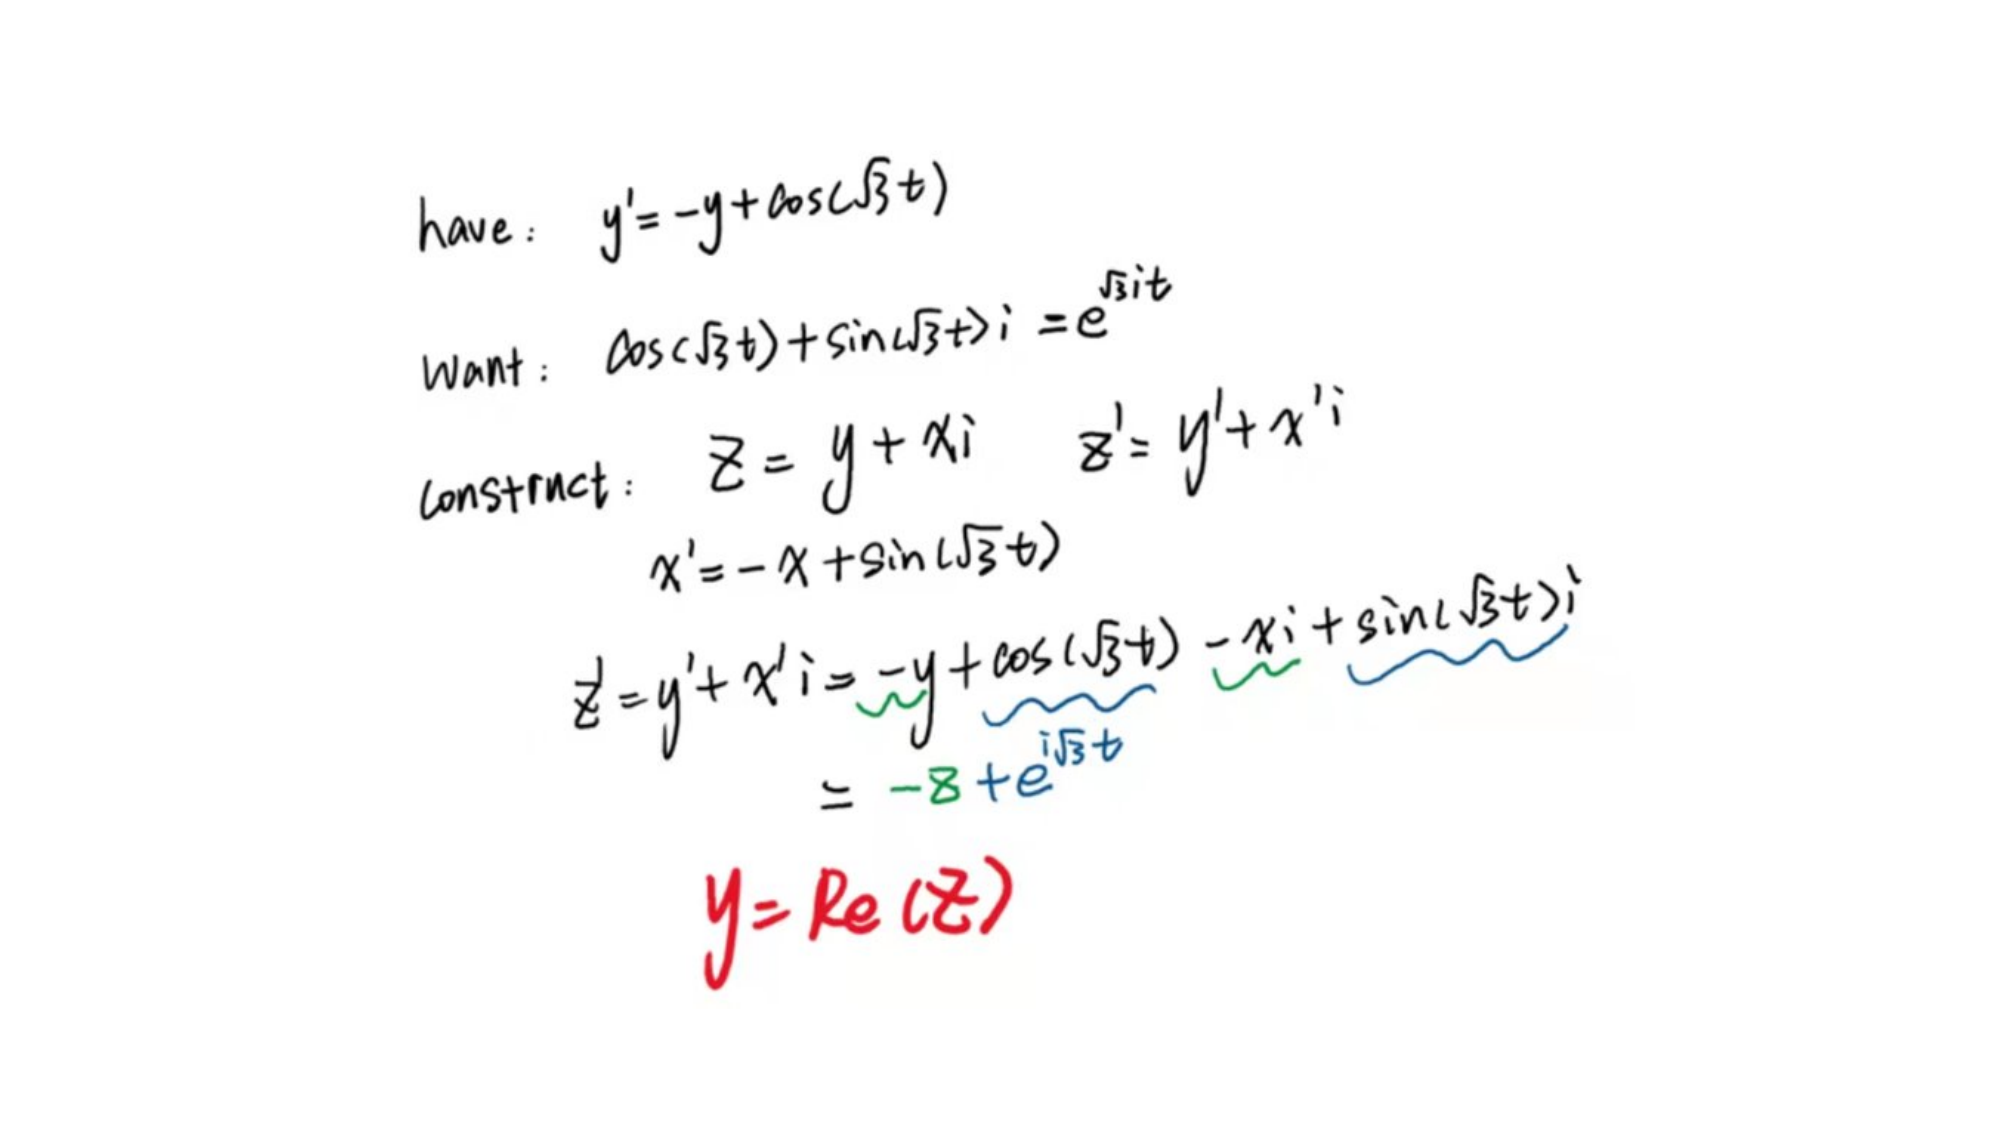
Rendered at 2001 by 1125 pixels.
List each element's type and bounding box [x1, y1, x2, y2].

list [279, 80, 1719, 1009]
